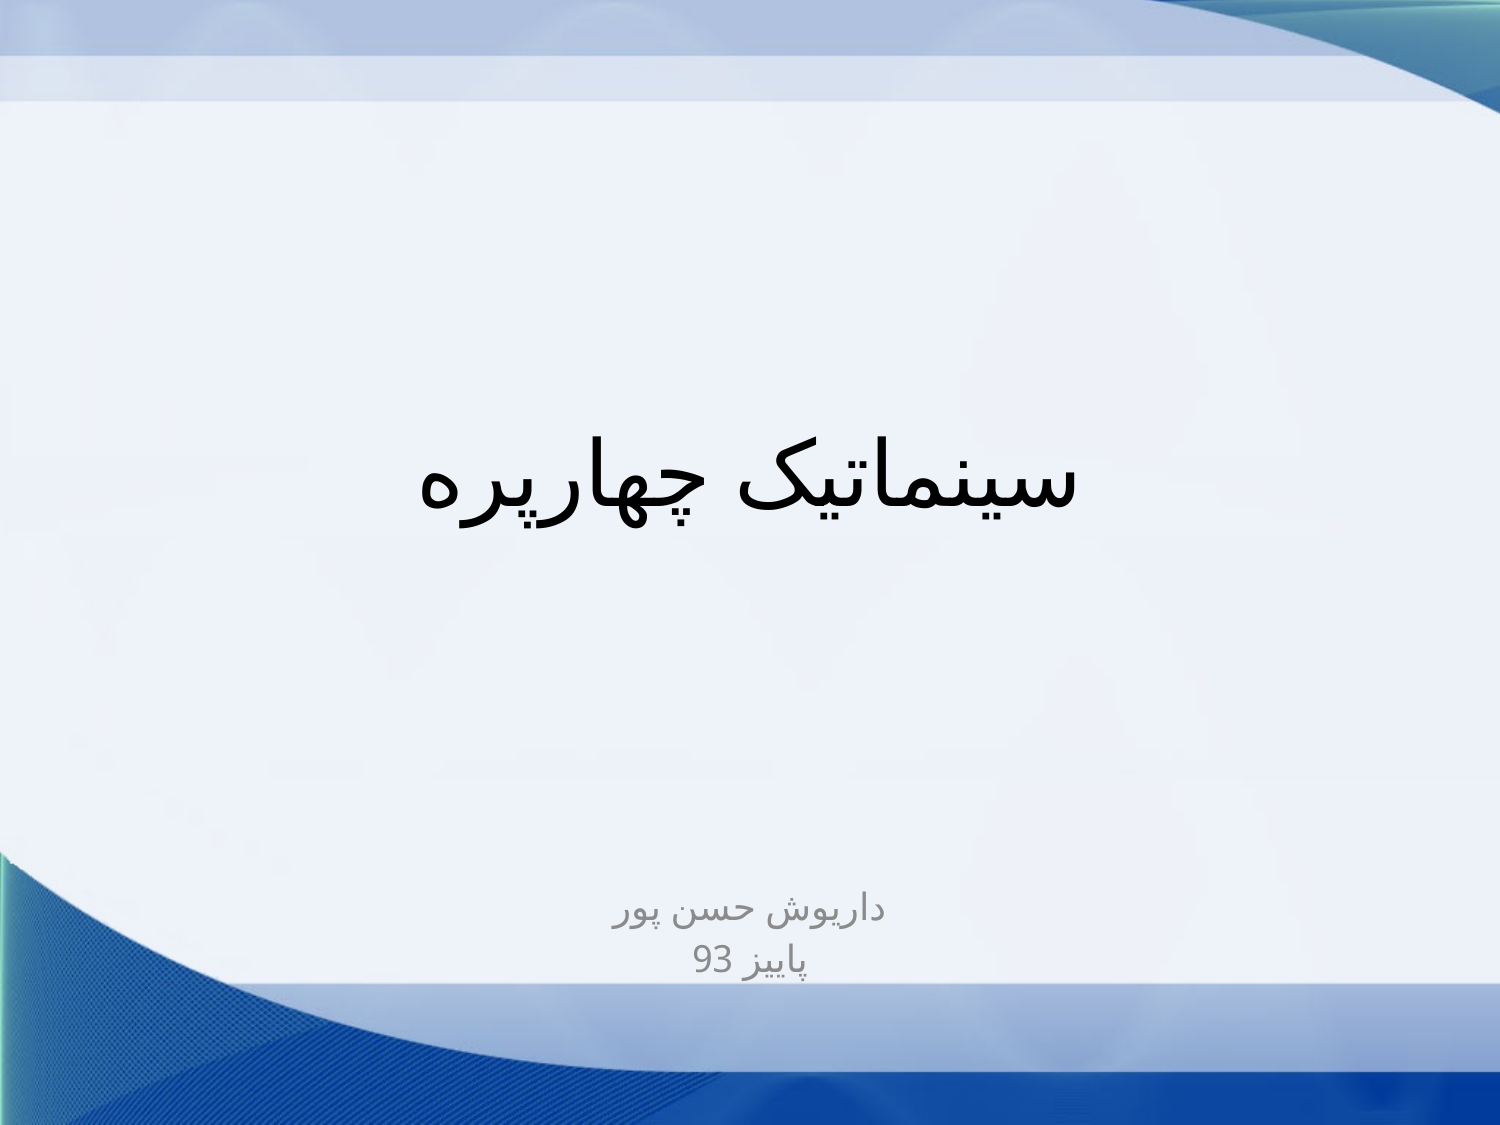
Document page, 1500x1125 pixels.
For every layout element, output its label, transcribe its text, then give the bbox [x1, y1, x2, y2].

subtitle داریوش حسن پور پاییز 93 [225, 875, 1275, 988]
picture [0, 0, 1500, 1125]
title سینماتیک چهارپره [112, 349, 1388, 591]
